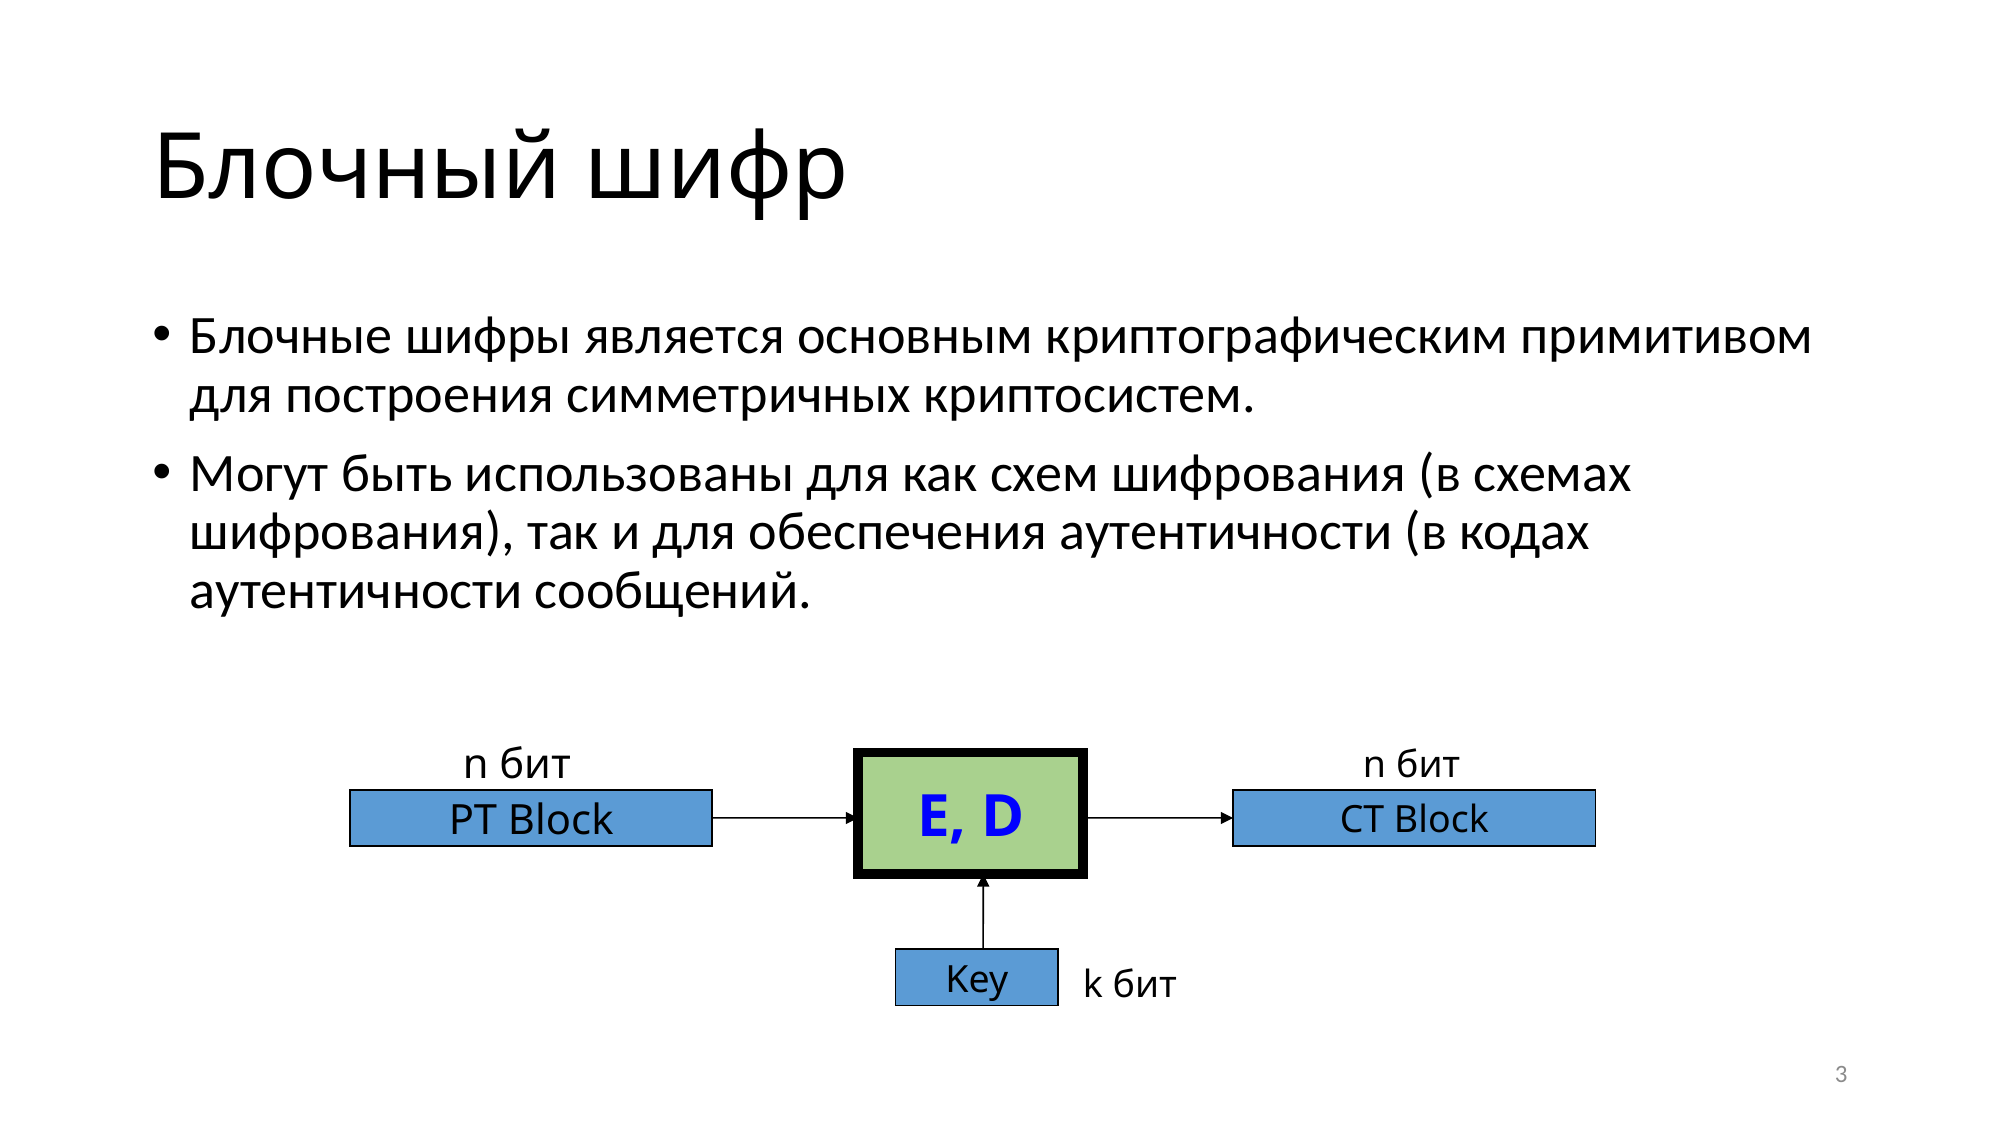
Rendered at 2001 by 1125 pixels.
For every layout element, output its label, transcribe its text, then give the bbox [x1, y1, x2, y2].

text_box n бит [1348, 732, 1475, 793]
text_box k бит [1068, 952, 1192, 1013]
text_box Key [895, 949, 1059, 1006]
text_box PT Block [349, 789, 713, 847]
text_box [713, 811, 859, 825]
text_box CT Block [1233, 789, 1596, 847]
text_box [1083, 811, 1233, 825]
title Блочный шифр [137, 59, 1863, 278]
text_box E, D [858, 752, 1084, 875]
list Блочные шифры является основным криптографическим примитивом для построения симметричных криптосистем. Могут быть использованы для как схем шифрования (в схемах шифрования), так и для обеспечения аутентичности (в кодах аутентичности сообщений. [137, 299, 1863, 1014]
text_box n бит [448, 729, 586, 794]
text_box [977, 874, 990, 950]
slide_number 3 [1412, 1042, 1863, 1103]
